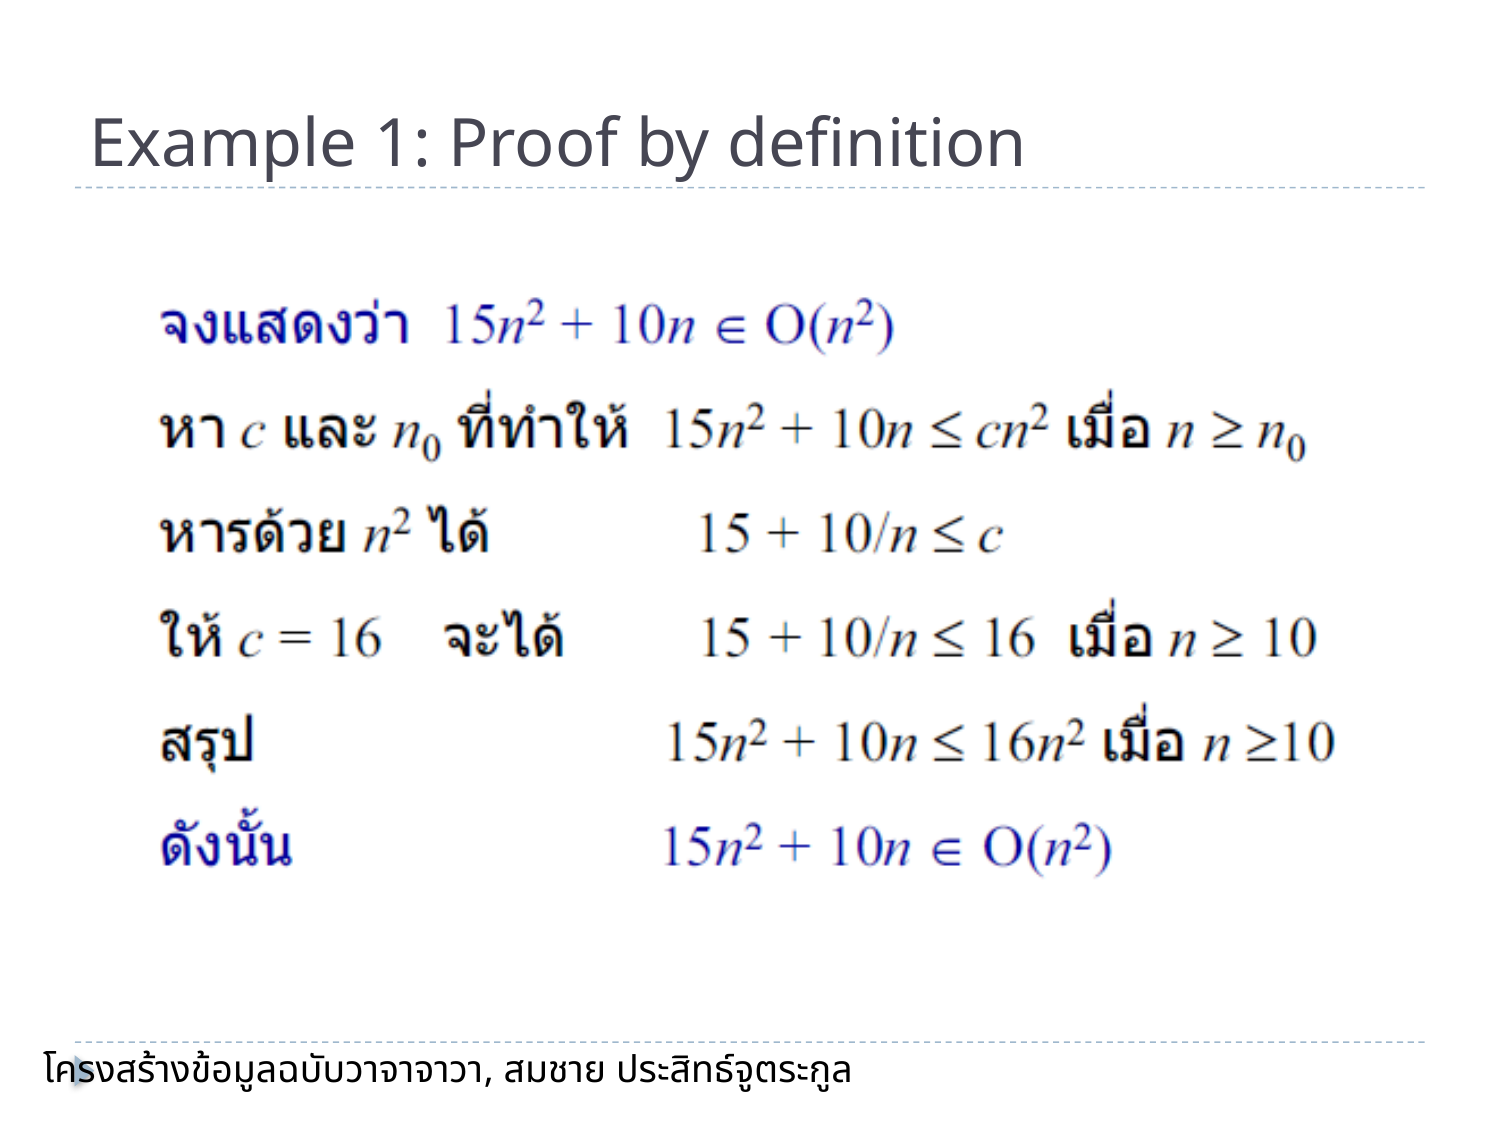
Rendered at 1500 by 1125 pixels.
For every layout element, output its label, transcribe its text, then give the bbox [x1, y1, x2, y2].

text_box โครงสร้างข้อมูลฉบับวาจาจาวา, สมชาย ประสิทธ์จูตระกูล [28, 1037, 868, 1098]
picture [149, 287, 1346, 901]
title Example 1: Proof by definition [75, 24, 1425, 188]
